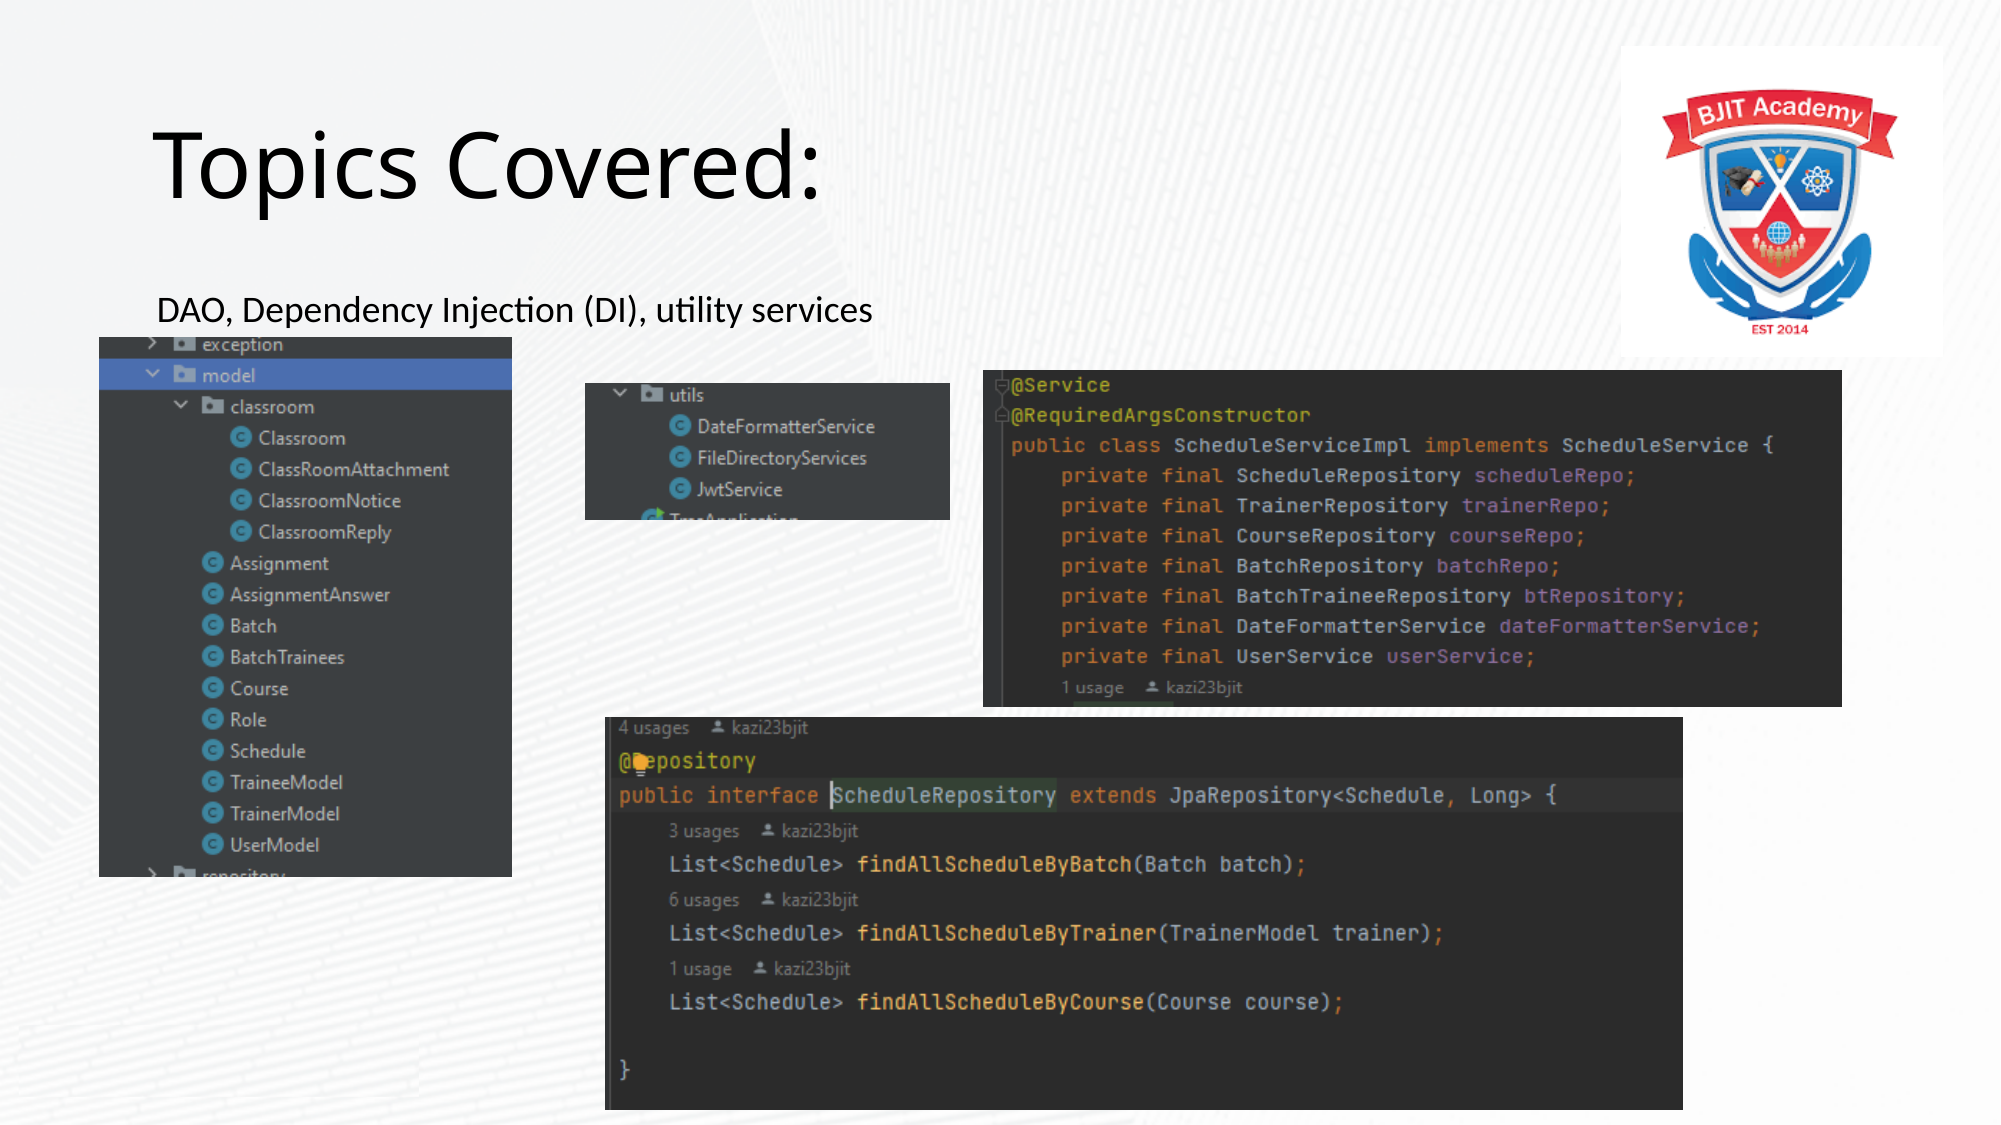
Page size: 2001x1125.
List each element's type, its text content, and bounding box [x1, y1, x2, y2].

text_box DAO, Dependency Injection (DI), utility services [142, 277, 889, 337]
picture [0, 0, 2001, 1125]
title Topics Covered: [137, 59, 1621, 278]
